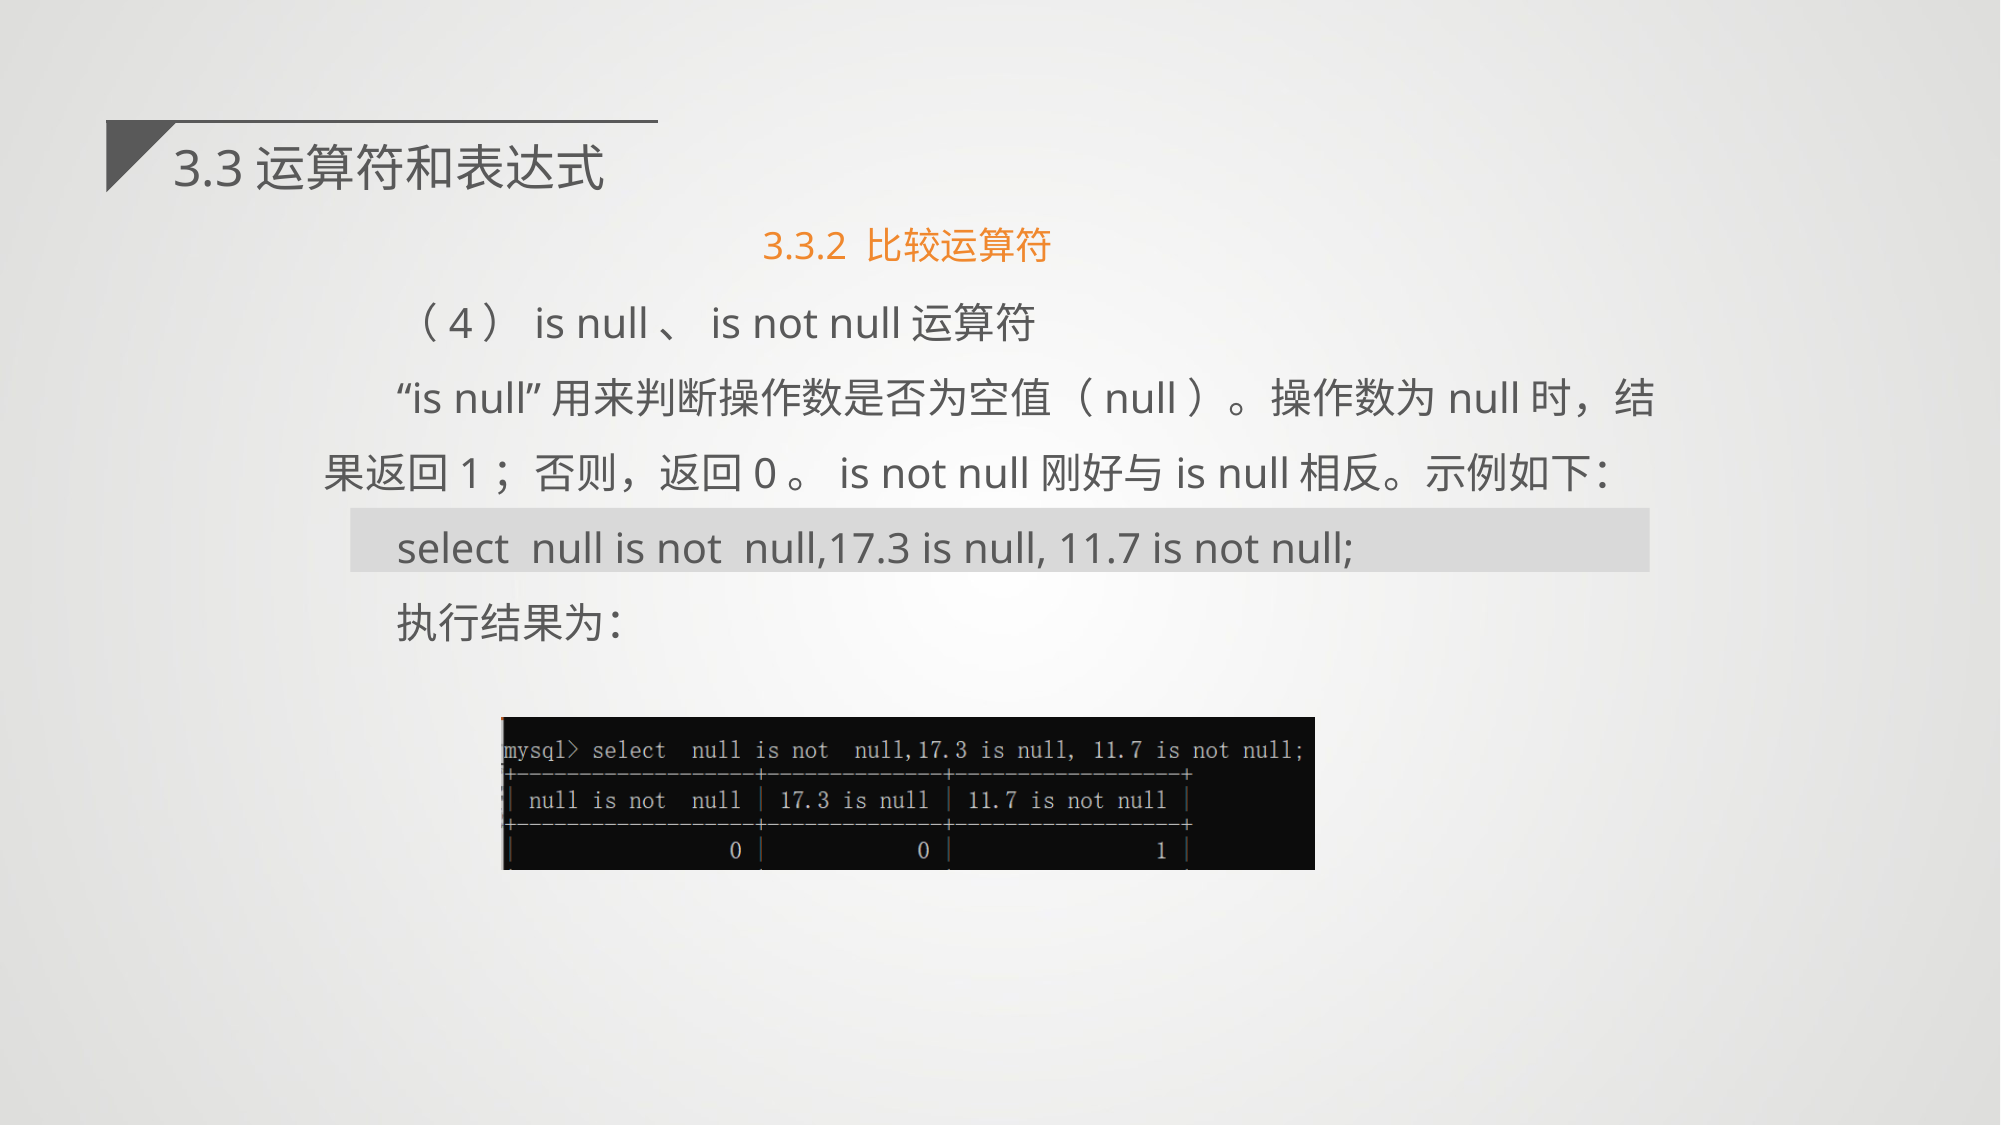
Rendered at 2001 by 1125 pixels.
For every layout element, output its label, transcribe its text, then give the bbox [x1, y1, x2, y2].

text_box （4）is null、is not null运算符 “is null”用来判断操作数是否为空值（null）。操作数为null时，结果返回1；否则，返回0。is not null刚好与is null相反。示例如下： select null is not null,17.3 is null, 11.7 is not null; 执行结果为： [308, 264, 1691, 730]
text_box 3.3.2 比较运算符 [747, 192, 1069, 275]
text_box 3.3运算符和表达式 [158, 103, 752, 230]
text_box [105, 120, 178, 195]
picture [0, 0, 2001, 1125]
